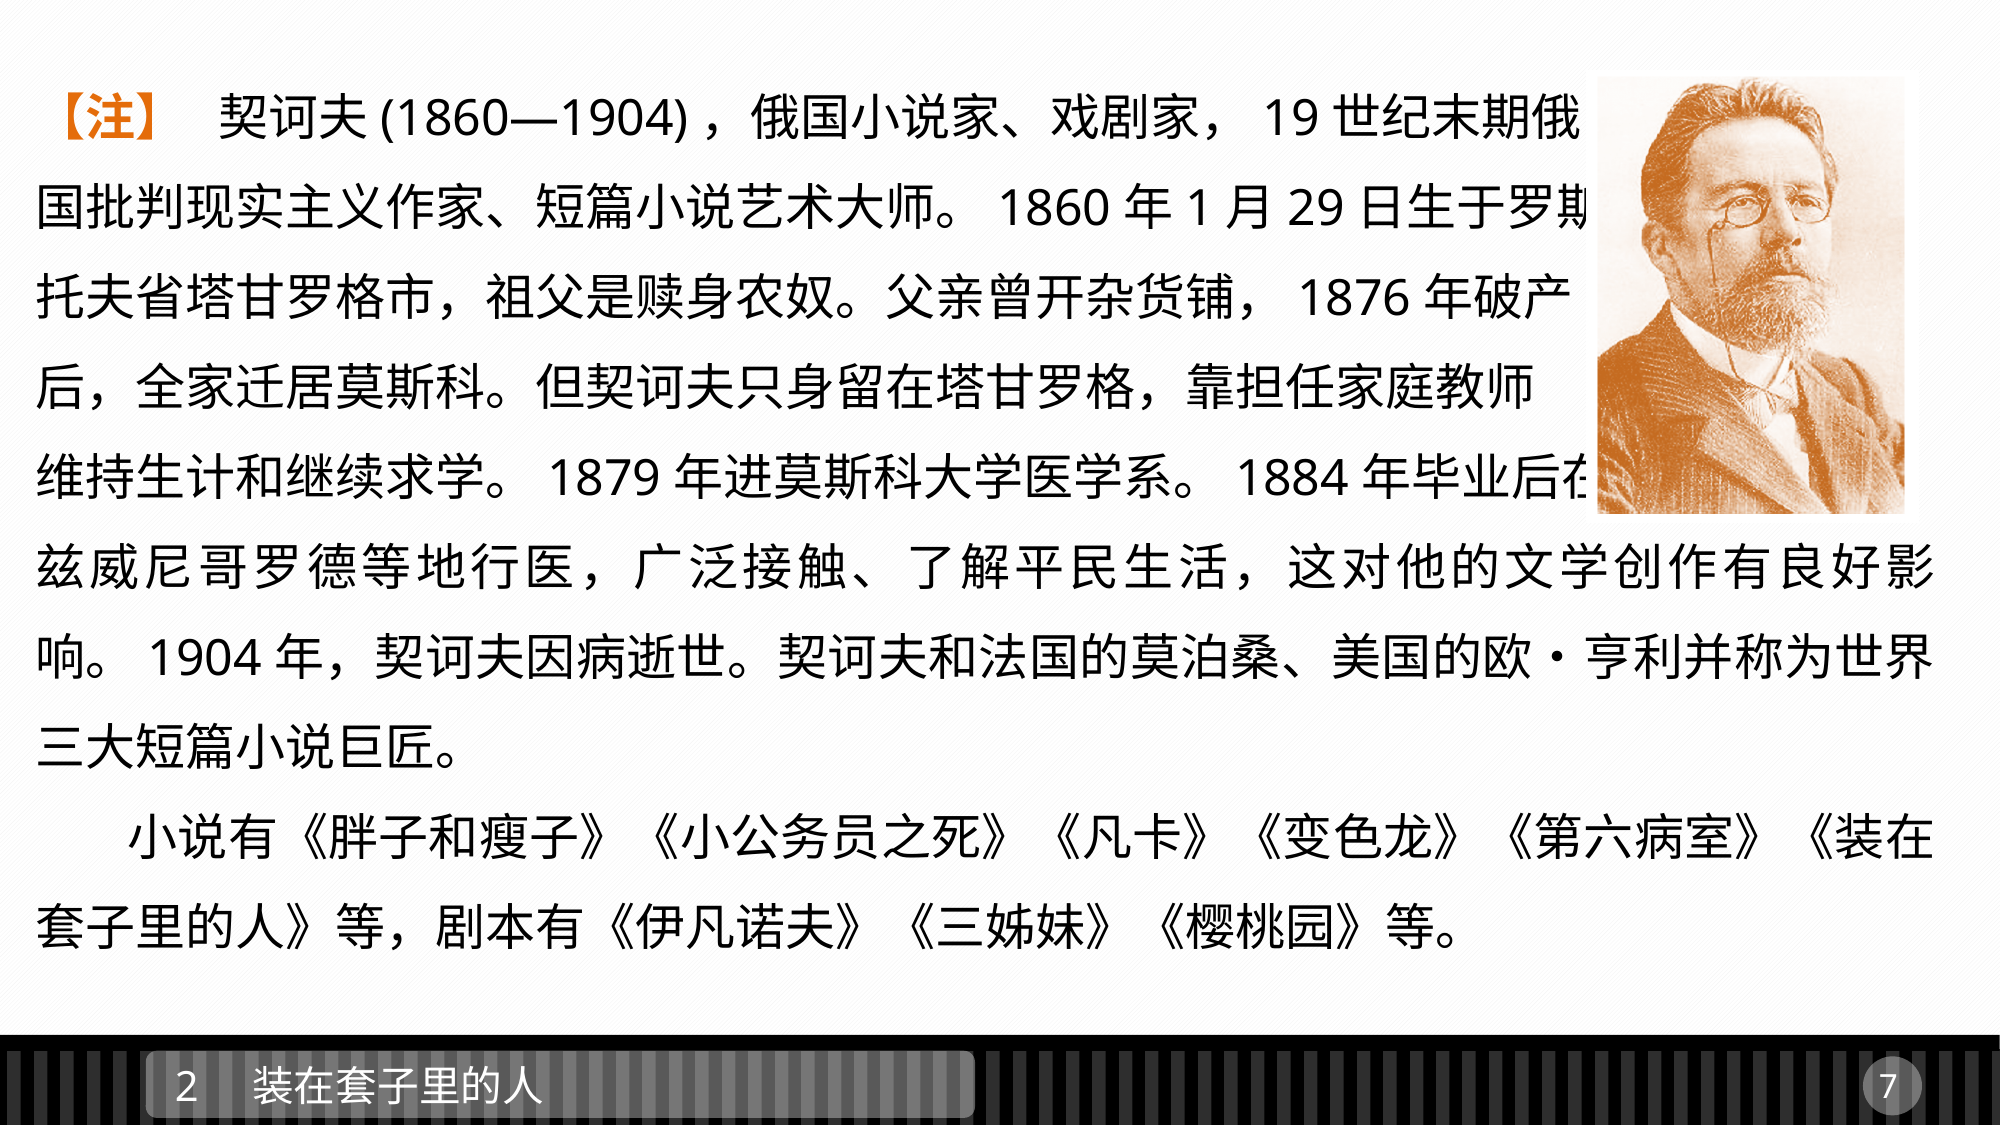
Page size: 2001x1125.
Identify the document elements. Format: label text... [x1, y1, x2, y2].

picture [1586, 70, 1919, 523]
text_box 【注】 契诃夫(1860—1904)，俄国小说家、戏剧家，19世纪末期俄 国批判现实主义作家、短篇小说艺术大师。1860年1月29日生于罗斯 托夫省塔甘罗格市，祖父是赎身农奴。父亲曾开杂货铺，1876年破产 后，全家迁居莫斯科。但契诃夫只身留在塔甘罗格，靠担任家庭教师 维持生计和继续求学。1879年进莫斯科大学医学系。1884年毕业后在 兹威尼哥罗德等地行医，广泛接触、了解平民生活，这对他的文学创作有良好影响。1904年，契诃夫因病逝世。契诃夫和法国的莫泊桑、美国的欧•亨利并称为世界三大短篇小说巨匠。 小说有《胖子和瘦子》《小公务员之死》《凡卡》《变色龙》《第六病室》《装在套子里的人》等，剧本有《伊凡诺夫》《三姊妹》《樱桃园》等。 [20, 48, 1950, 963]
